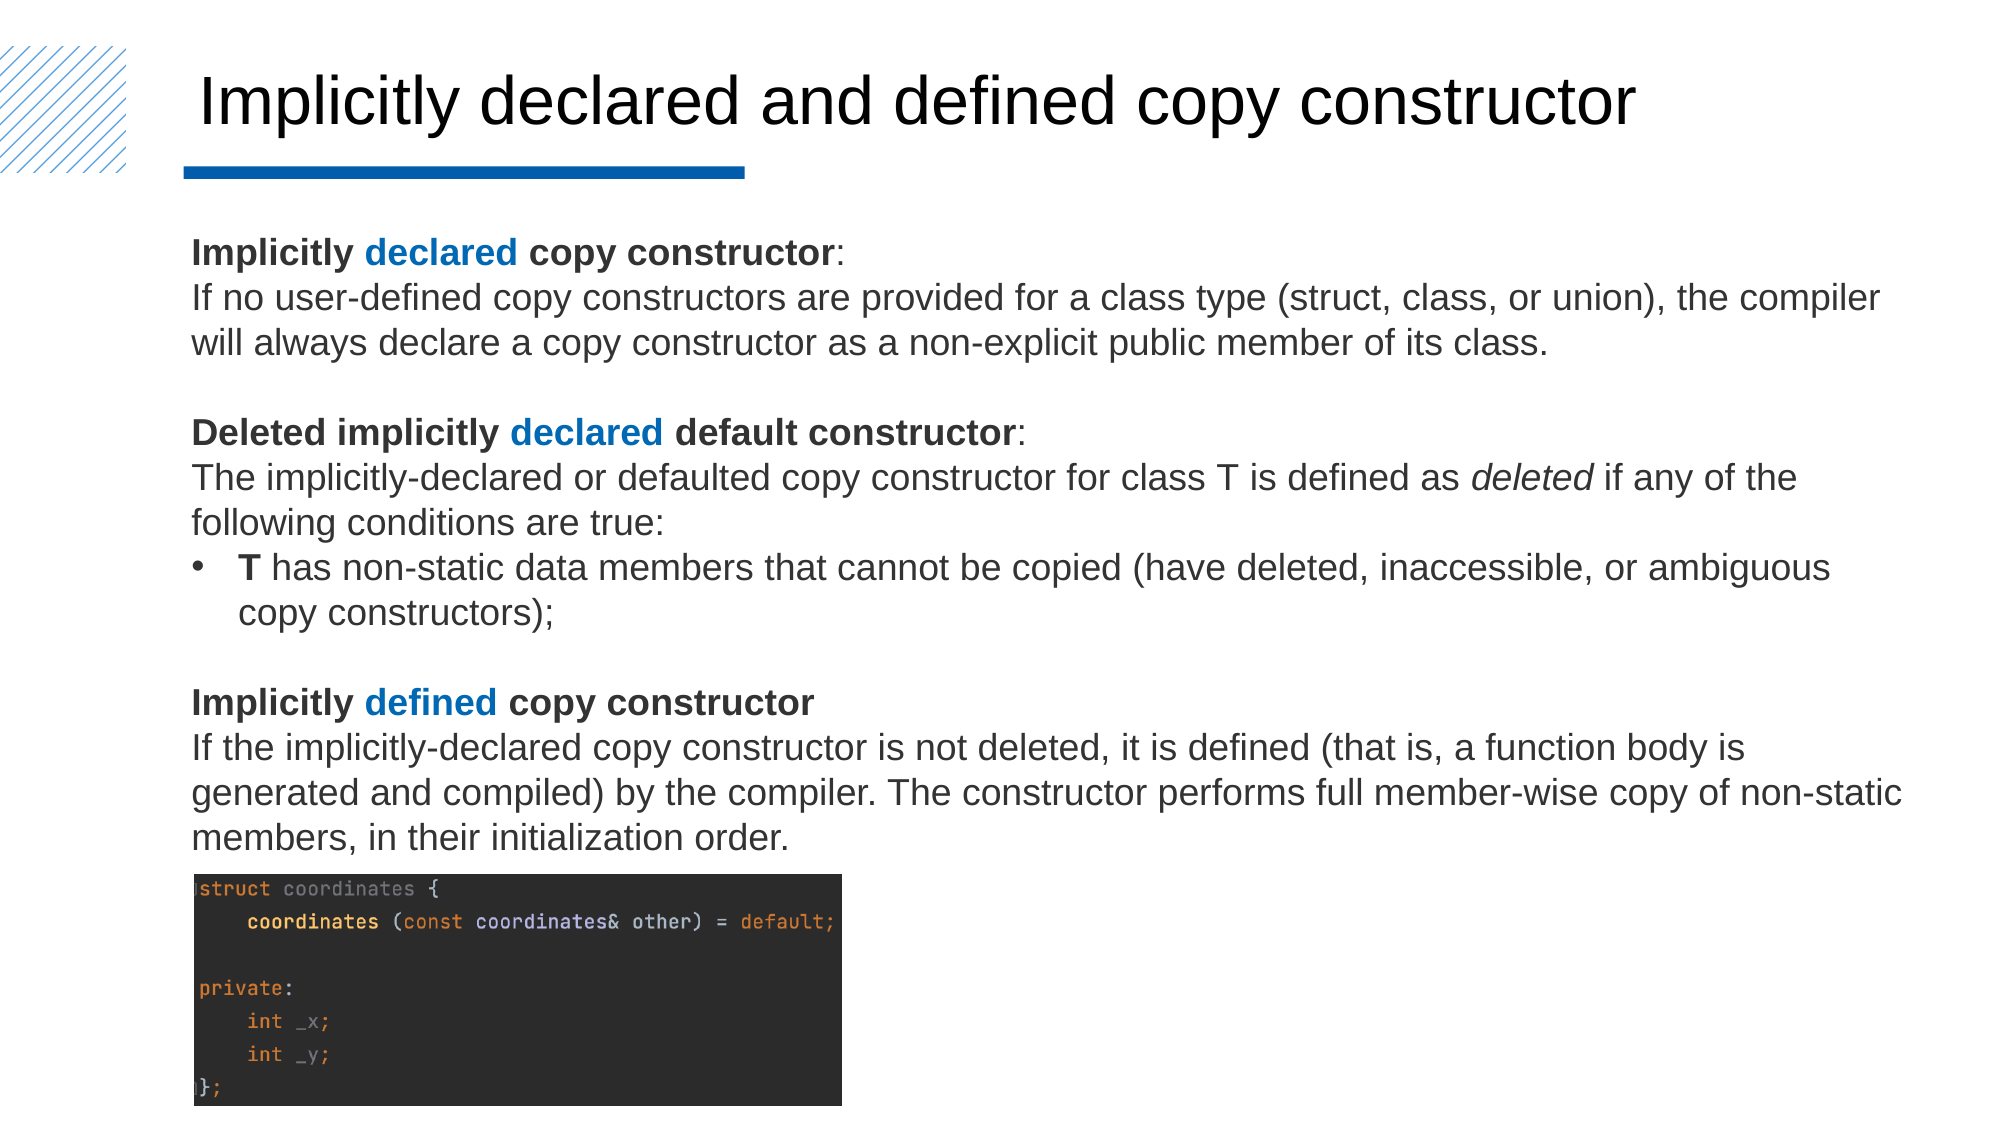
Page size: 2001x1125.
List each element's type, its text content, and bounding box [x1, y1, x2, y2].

text_box Implicitly declared copy constructor: If no user-defined copy constructors are provided for a class type (struct, class, or union), the compiler will always declare a copy constructor as a non-explicit public member of its class. Deleted implicitly declared default constructor: The implicitly-declared or defaulted copy constructor for class T is defined as deleted if any of the following conditions are true: T has non-static data members that cannot be copied (have deleted, inaccessible, or ambiguous copy constructors); Implicitly defined copy constructor If the implicitly-declared copy constructor is not deleted, it is defined (that is, a function body is generated and compiled) by the compiler. The constructor performs full member-wise copy of non-static members, in their initialization order. [183, 220, 1919, 866]
list Implicitly declared and defined copy constructor [183, 58, 1780, 149]
picture [194, 873, 842, 1106]
picture [0, 46, 126, 173]
